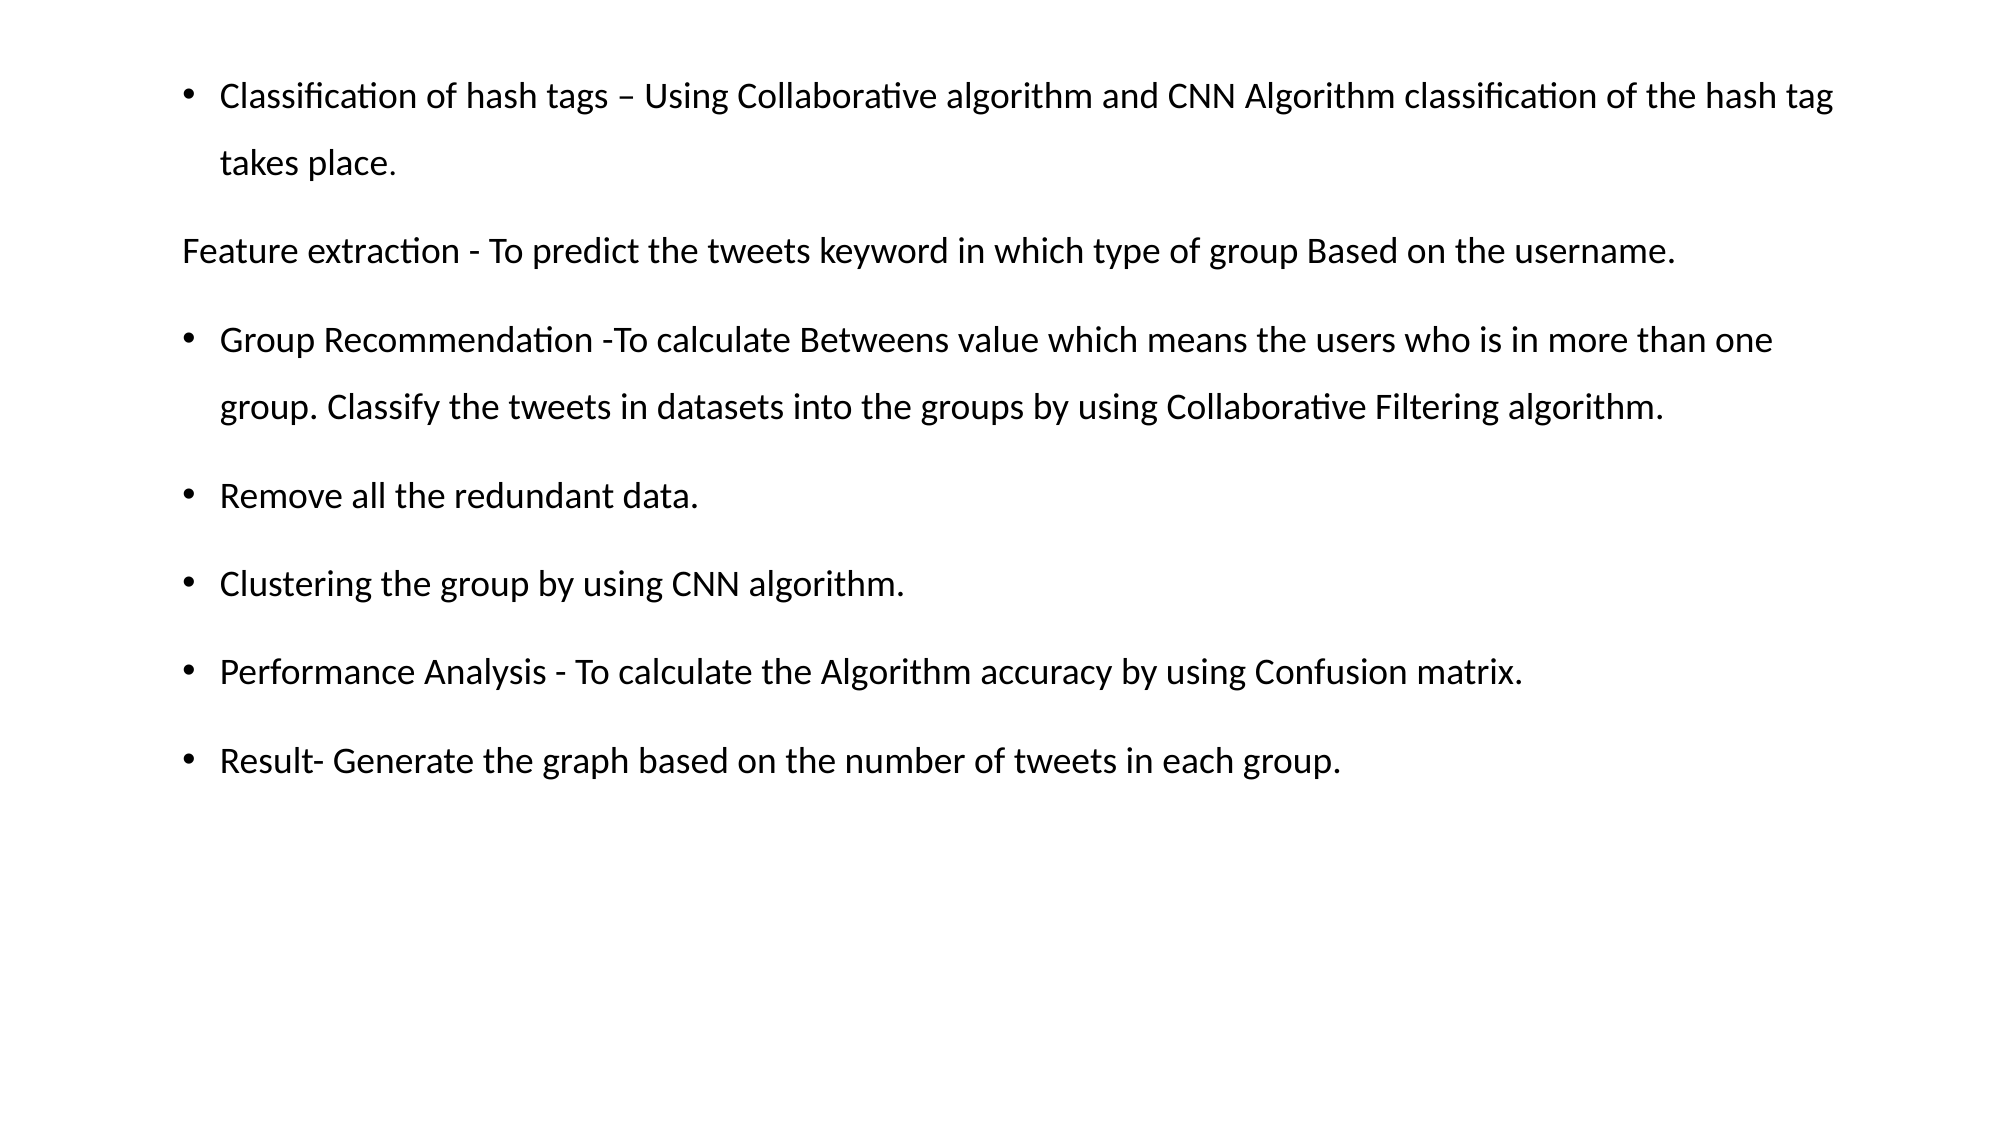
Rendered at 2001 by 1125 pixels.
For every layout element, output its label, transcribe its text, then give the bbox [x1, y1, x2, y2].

list Classification of hash tags – Using Collaborative algorithm and CNN Algorithm classification of the hash tag takes place. Feature extraction - To predict the tweets keyword in which type of group Based on the username. Group Recommendation -To calculate Betweens value which means the users who is in more than one group. Classify the tweets in datasets into the groups by using Collaborative Filtering algorithm. Remove all the redundant data. Clustering the group by using CNN algorithm. Performance Analysis - To calculate the Algorithm accuracy by using Confusion matrix. Result- Generate the graph based on the number of tweets in each group. [167, 40, 1893, 1016]
